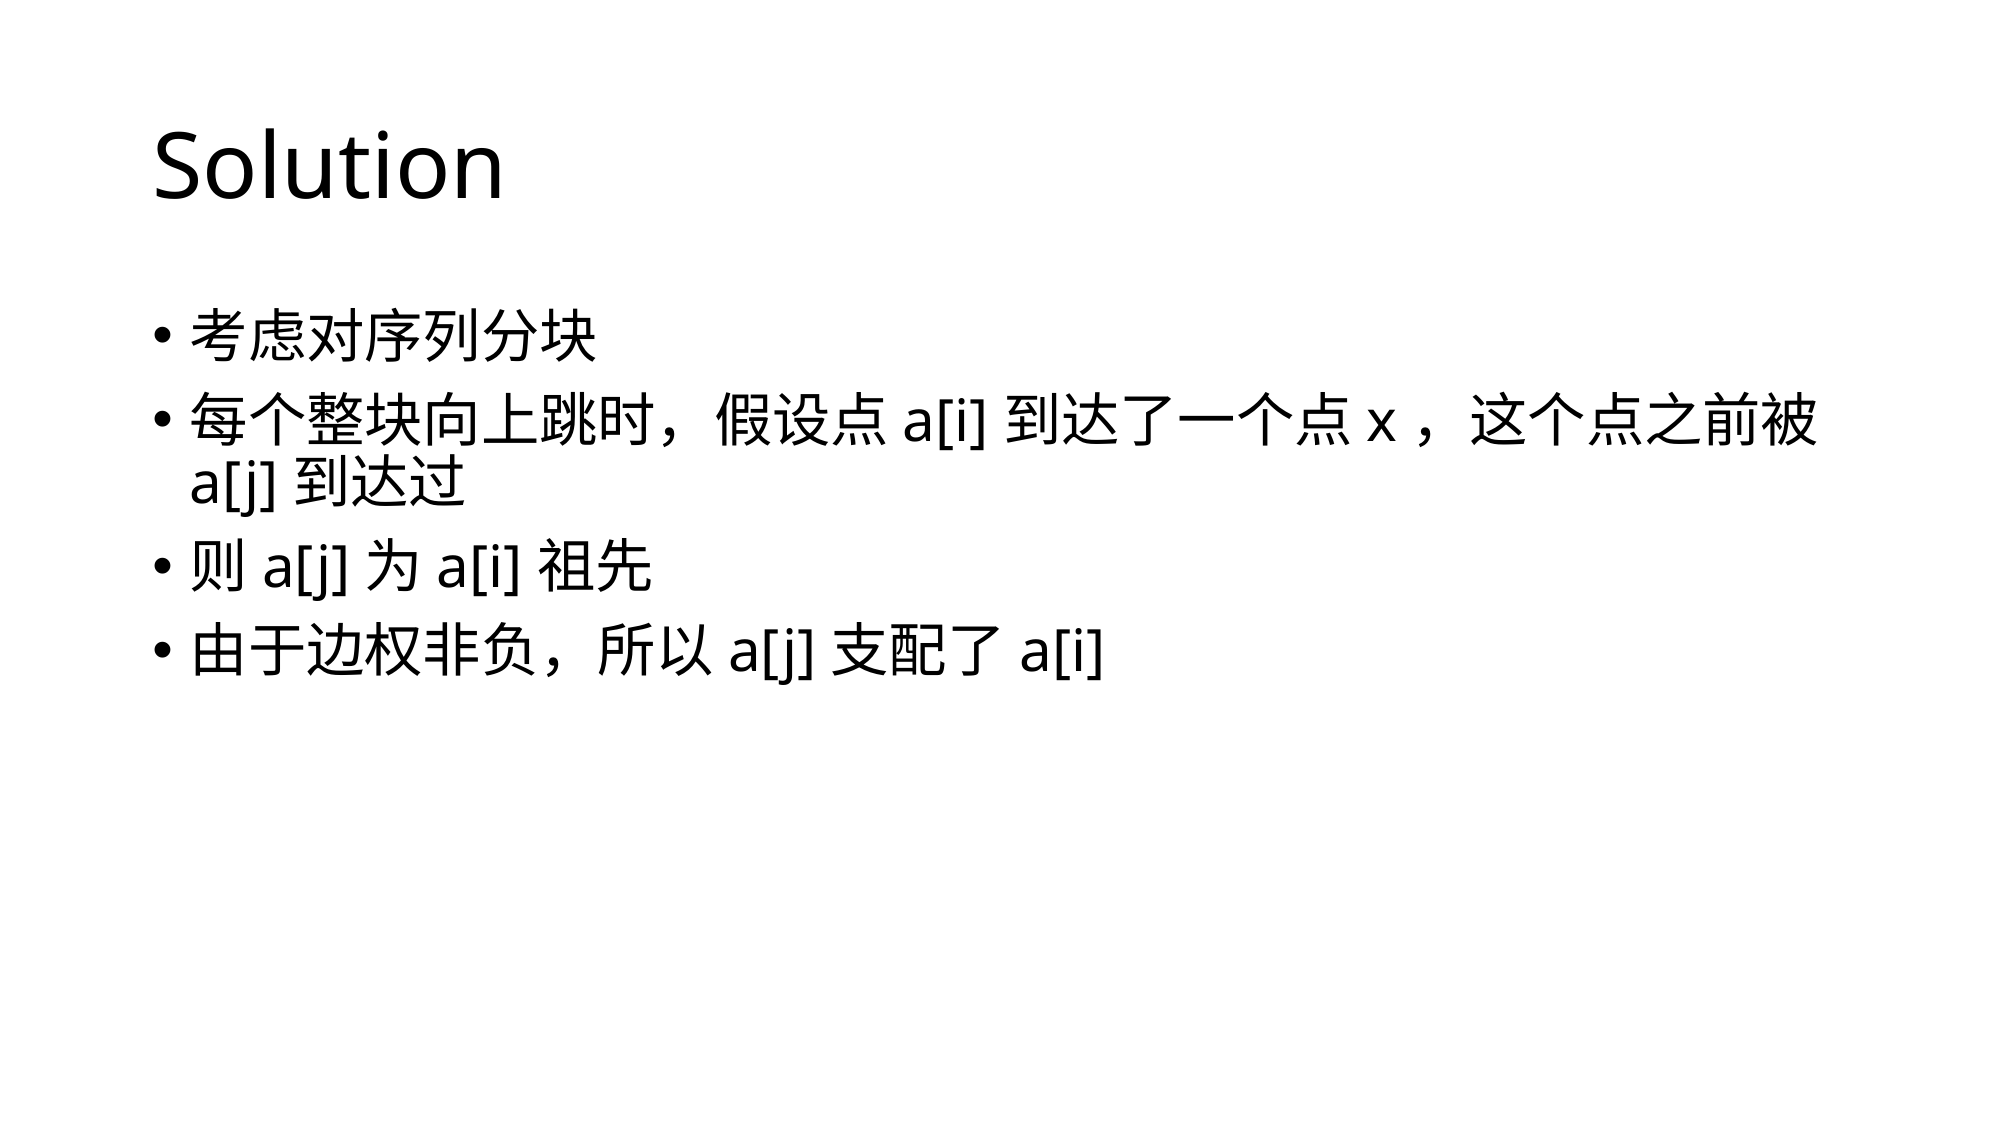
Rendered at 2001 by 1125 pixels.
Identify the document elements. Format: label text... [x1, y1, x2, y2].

title Solution [137, 59, 1863, 278]
list 考虑对序列分块 每个整块向上跳时，假设点a[i]到达了一个点x，这个点之前被a[j]到达过 则a[j]为a[i]祖先 由于边权非负，所以a[j]支配了a[i] [137, 299, 1863, 1014]
